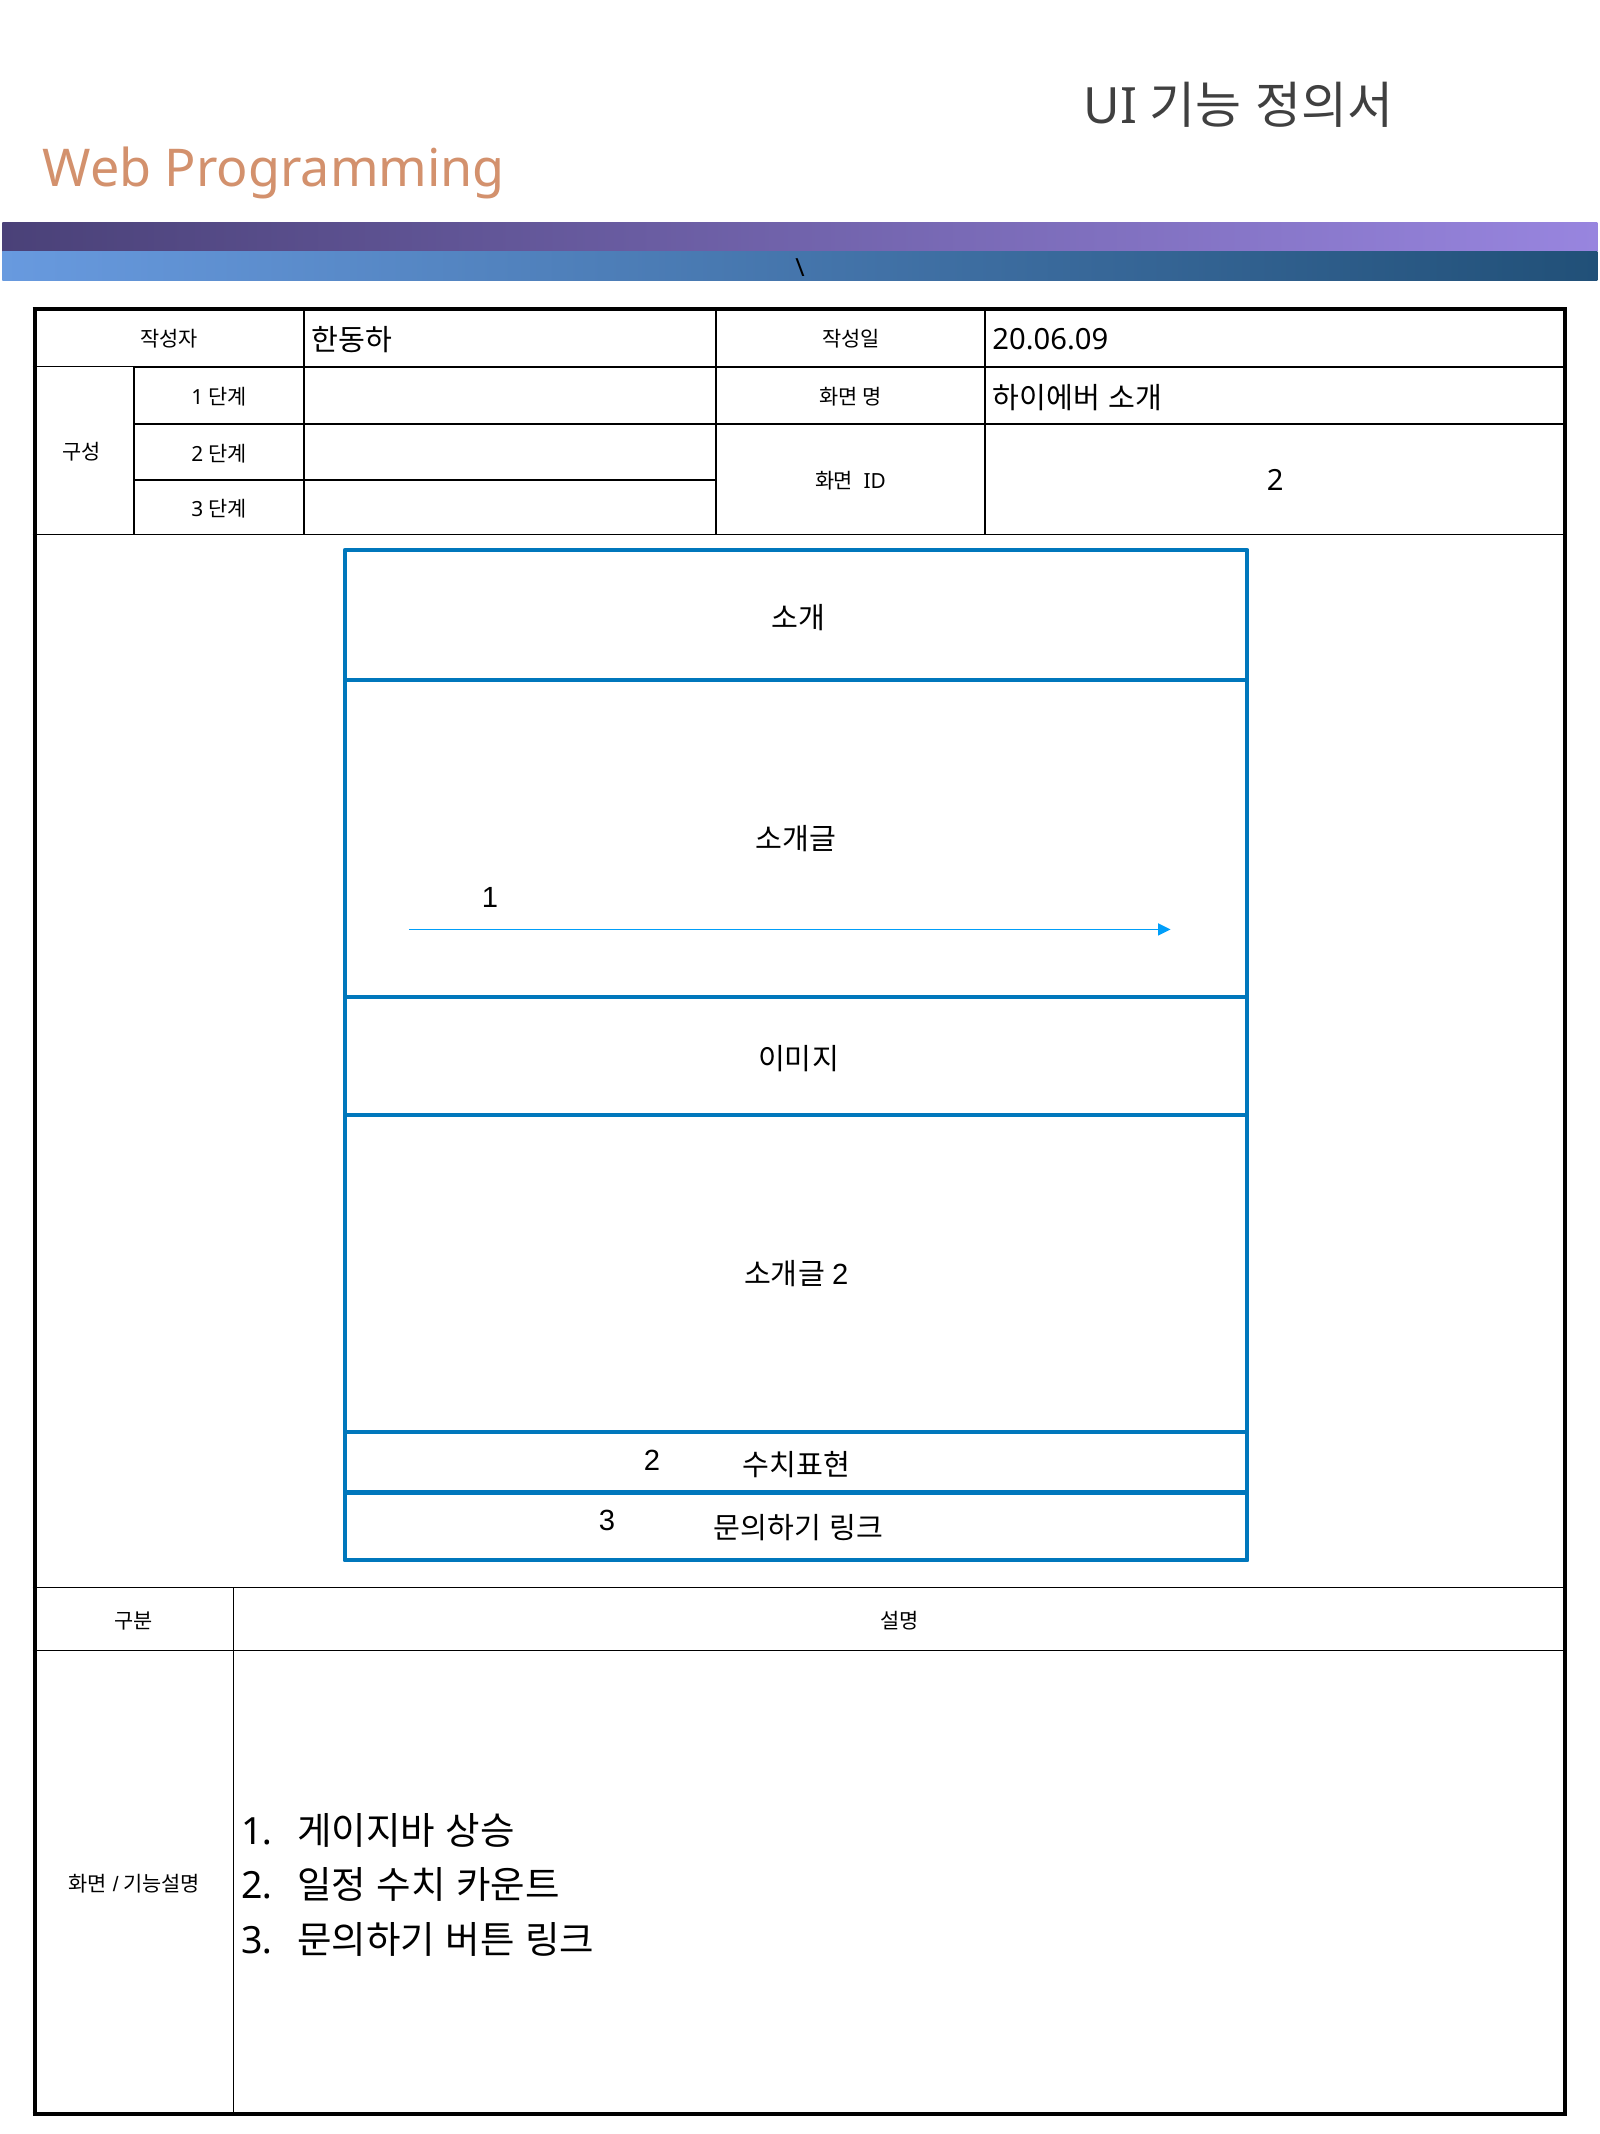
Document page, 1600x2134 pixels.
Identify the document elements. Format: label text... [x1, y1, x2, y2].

table_cell [305, 481, 715, 534]
table_cell 화면 명 [717, 368, 984, 423]
text_box 소개 [662, 592, 935, 643]
text_box 소개글 [659, 813, 933, 864]
table_header 작성일 [717, 311, 984, 366]
table_header 20.06.09 [986, 311, 1563, 366]
table_cell 1단계 [135, 368, 303, 423]
table_cell 2단계 [135, 425, 303, 479]
table_cell [37, 535, 1563, 1587]
text_box 1 [408, 871, 571, 921]
text_box [343, 1434, 1249, 1490]
table_cell 2 [986, 425, 1563, 534]
text_box 소개글2 [659, 1248, 933, 1298]
table_cell [305, 425, 715, 479]
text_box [2, 222, 1598, 282]
table_header 작성자 [37, 311, 303, 366]
text_box 수치표현 [659, 1438, 933, 1489]
table_cell 하이에버 소개 [986, 368, 1563, 423]
text_box Web Programming [34, 125, 545, 203]
text_box 문의하기 링크 [662, 1501, 935, 1552]
text_box [343, 548, 1249, 678]
text_box [343, 678, 1249, 999]
text_box 2 [570, 1434, 733, 1484]
table_header 한동하 [305, 311, 715, 366]
table_cell 구성 [37, 367, 133, 534]
text_box 이미지 [662, 1032, 935, 1083]
table_cell 구분 [37, 1588, 233, 1650]
table_cell [305, 368, 715, 423]
table_cell 화면 ID [717, 425, 984, 534]
table_cell 설명 [234, 1588, 1563, 1650]
text_box 3 [525, 1493, 688, 1544]
text_box UI기능 정의서 [1075, 65, 1452, 150]
table_cell 게이지바 상승 일정 수치 카운트 문의하기 버튼 링크 [234, 1651, 1563, 2112]
table_cell 3단계 [135, 481, 303, 534]
table_cell 화면/기능설명 [37, 1651, 233, 2112]
text_box [343, 1113, 1249, 1434]
text_box [343, 1490, 1249, 1562]
text_box [343, 999, 1249, 1113]
